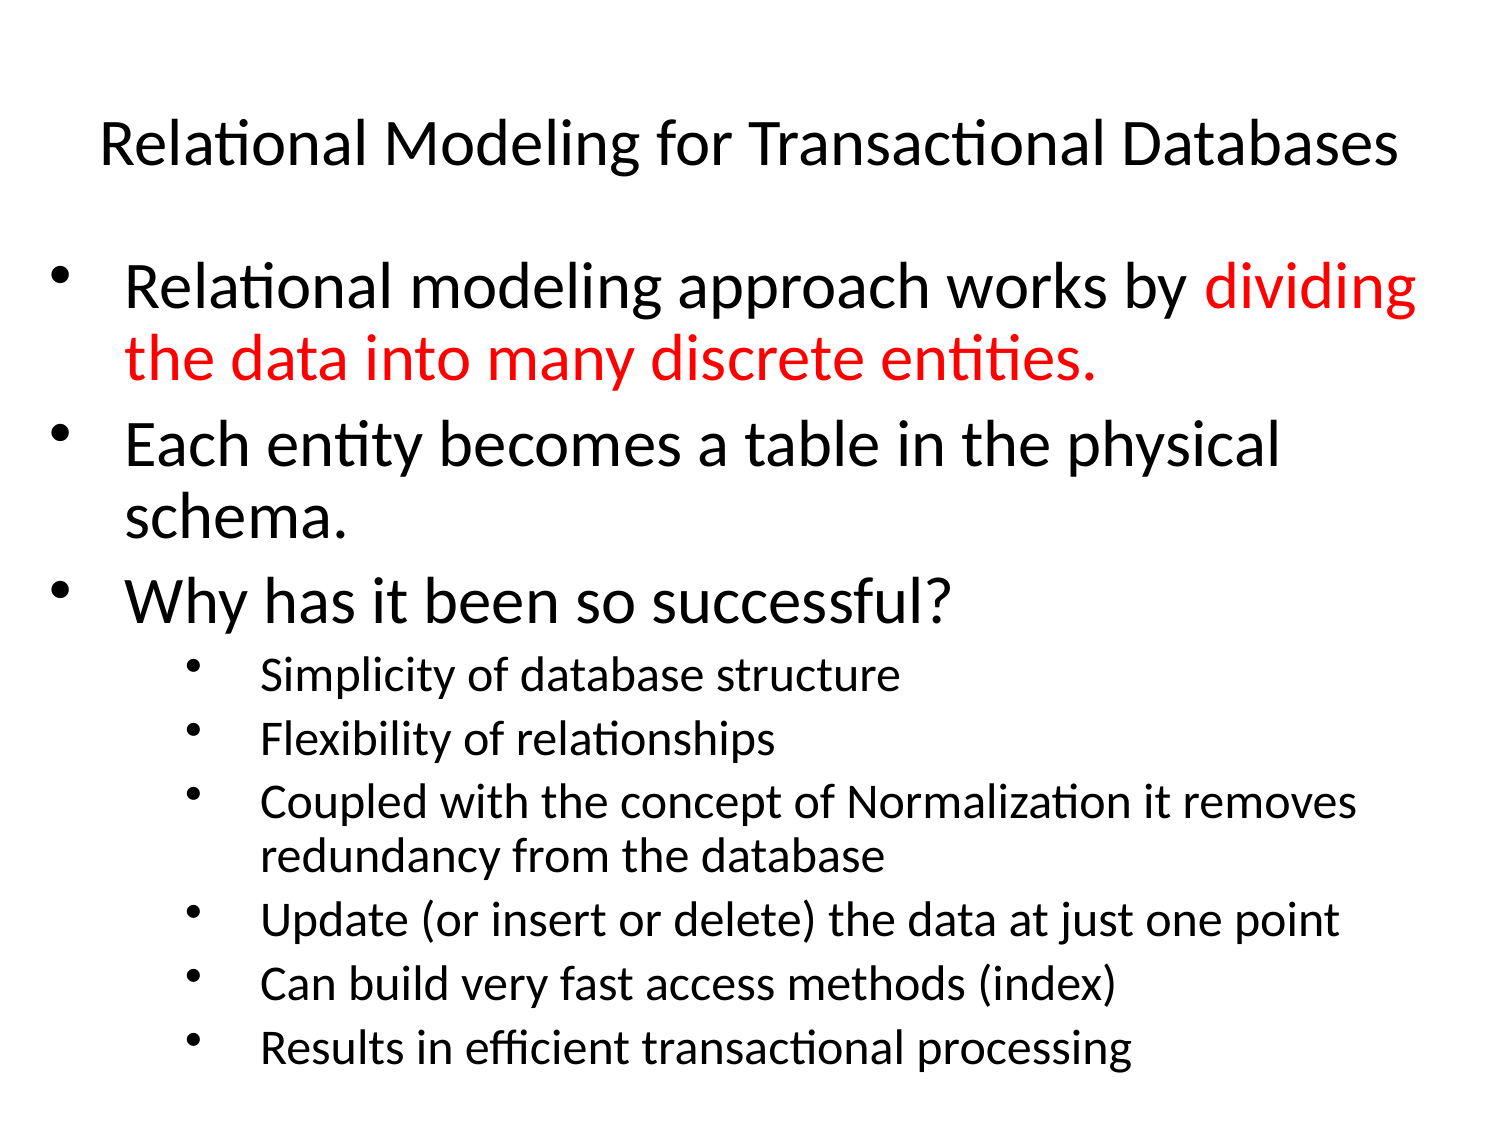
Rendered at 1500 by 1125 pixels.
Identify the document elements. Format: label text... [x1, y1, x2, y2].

list Relational modeling approach works by dividing the data into many discrete entities. Each entity becomes a table in the physical schema. Why has it been so successful? Simplicity of database structure Flexibility of relationships Coupled with the concept of Normalization it removes redundancy from the database Update (or insert or delete) the data at just one point Can build very fast access methods (index) Results in efficient transactional processing [34, 243, 1465, 1092]
title Relational Modeling for Transactional Databases [75, 45, 1425, 233]
